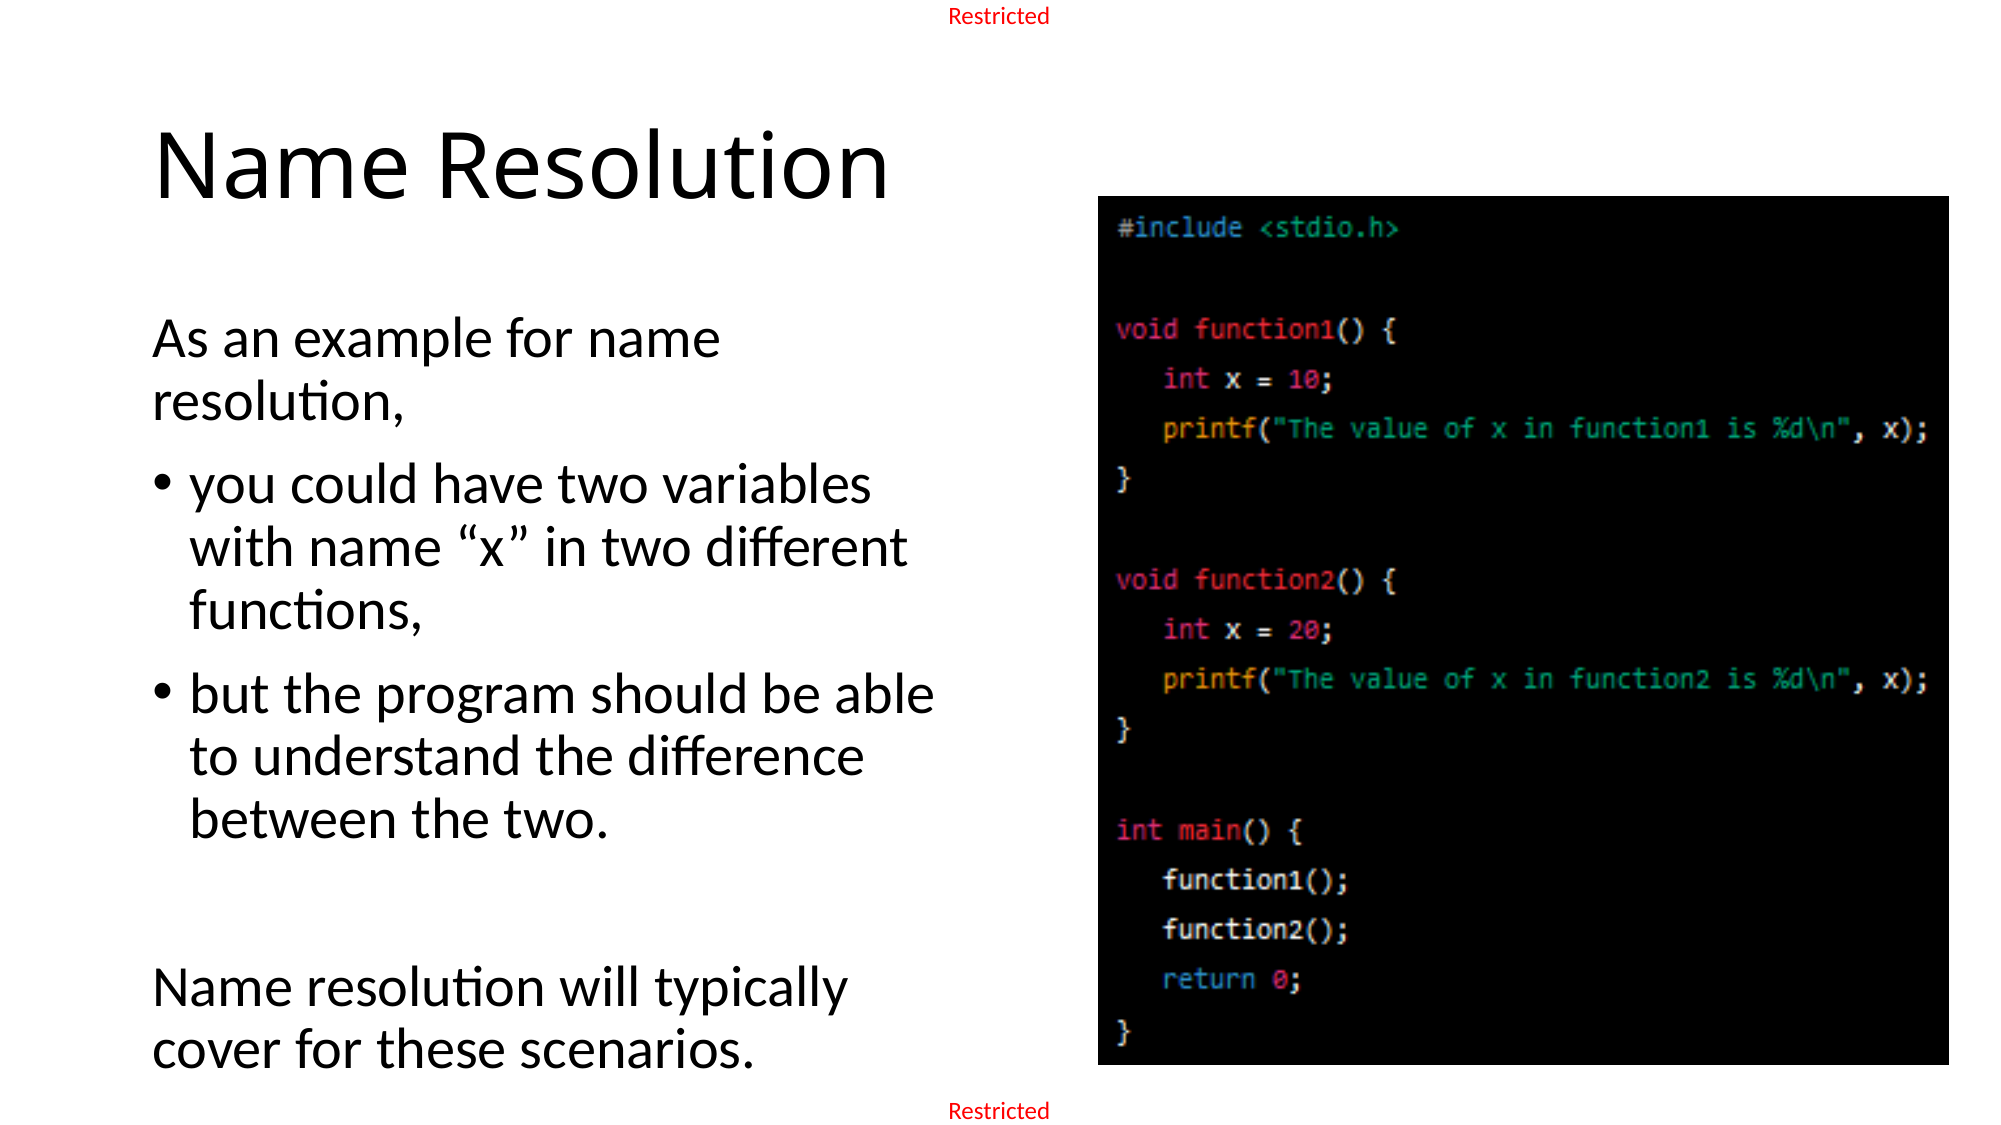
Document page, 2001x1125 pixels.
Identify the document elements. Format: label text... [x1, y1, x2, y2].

picture [1098, 196, 1949, 1065]
title Name Resolution [137, 59, 1863, 278]
list As an example for name resolution, you could have two variables with name “x” in two different functions, but the program should be able to understand the difference between the two. Name resolution will typically cover for these scenarios. [137, 299, 988, 1125]
